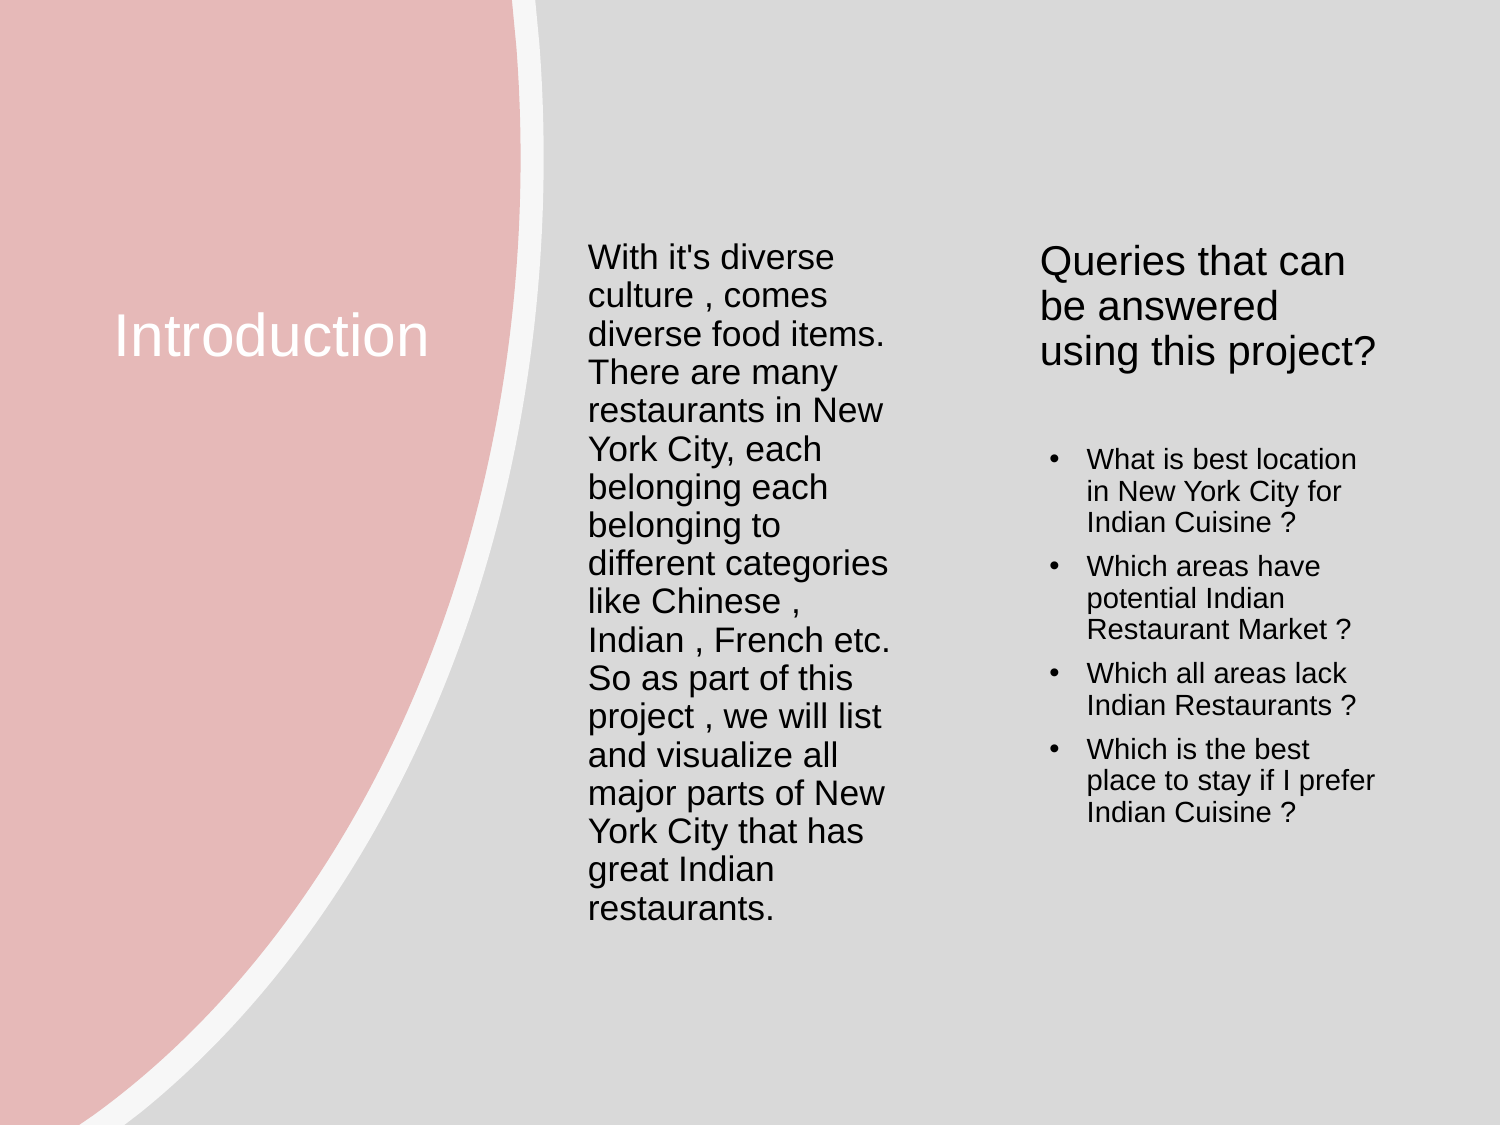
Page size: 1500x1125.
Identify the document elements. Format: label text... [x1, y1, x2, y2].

text_box [0, 0, 523, 1125]
text_box With it's diverse culture , comes diverse food items. There are many restaurants in New York City, each belonging each belonging to different categories like Chinese , Indian , French etc. So as part of this project , we will list and visualize all major parts of New York City that has great Indian restaurants. [573, 231, 934, 948]
text_box [130, 0, 1500, 1125]
text_box [85, 0, 546, 1125]
text_box Introduction [98, 231, 453, 586]
text_box Queries that can be answered using this project? What is best location in New York City for Indian Cuisine ? Which areas have potential Indian Restaurant Market ? Which all areas lack Indian Restaurants ? Which is the best place to stay if I prefer Indian Cuisine ? [1025, 231, 1400, 948]
